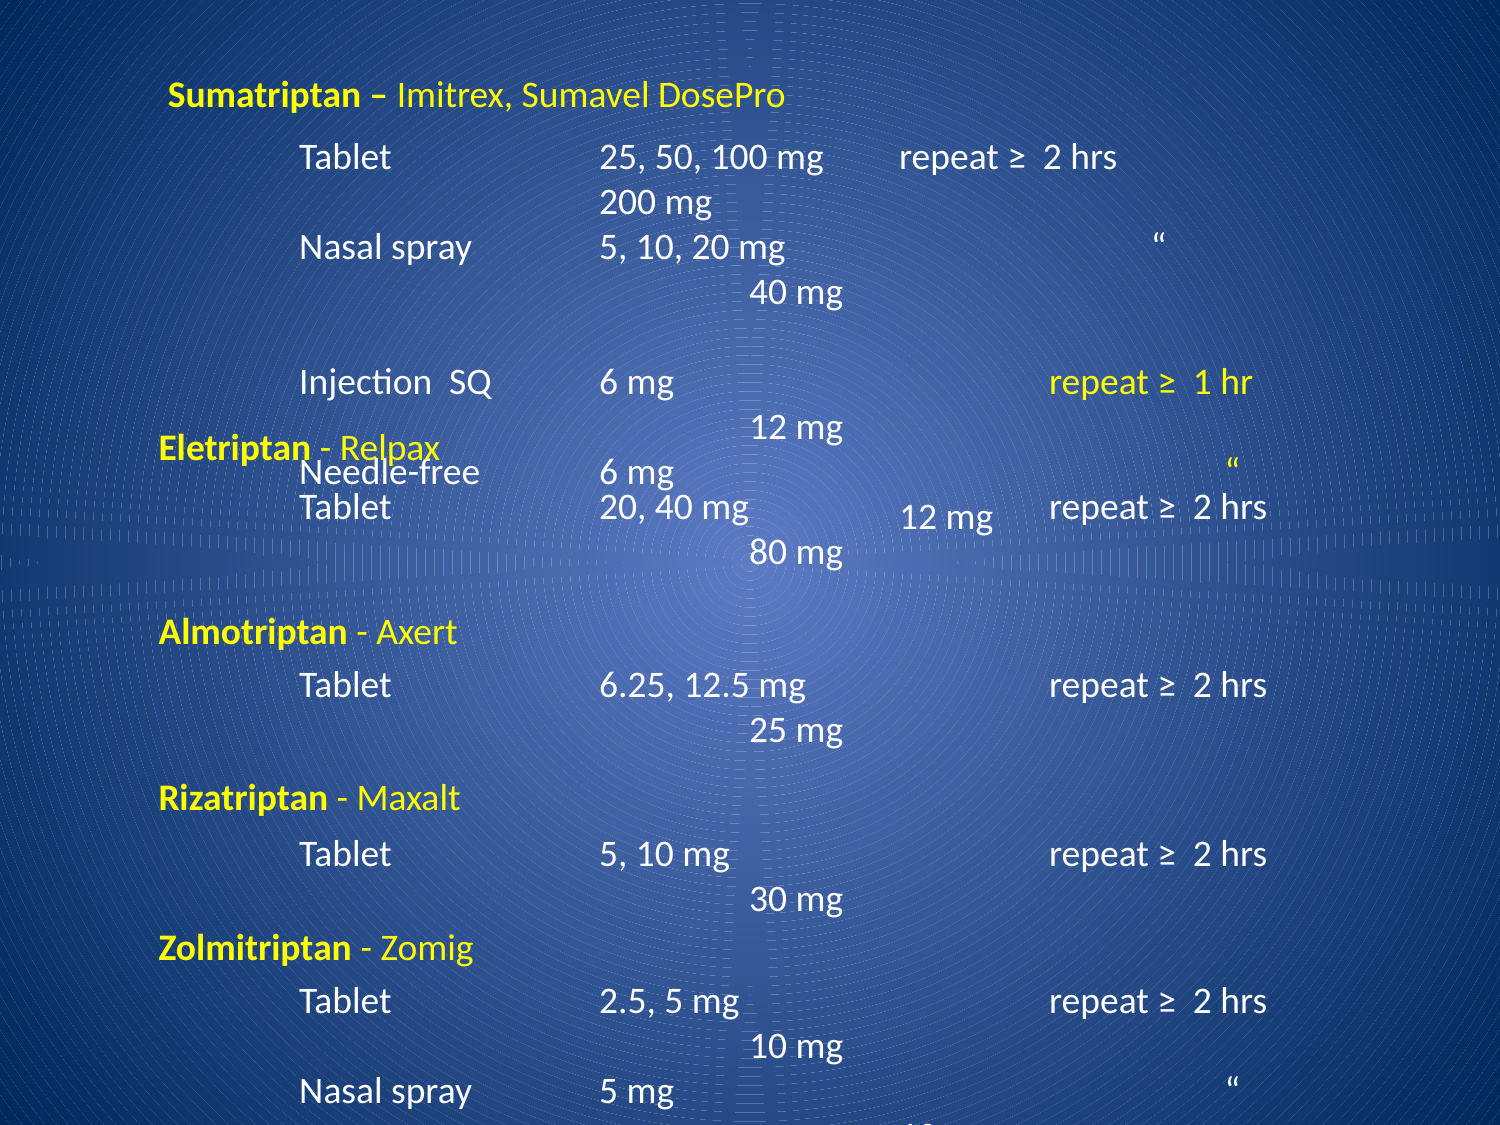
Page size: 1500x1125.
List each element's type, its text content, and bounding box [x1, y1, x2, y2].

text_box Tablet 2.5, 5 mg repeat ≥ 2 hrs 10 mg Nasal spray 5 mg “ 10 mg [284, 968, 1360, 1125]
text_box Tablet 6.25, 12.5 mg repeat ≥ 2 hrs 25 mg [284, 653, 1360, 758]
text_box Tablet 25, 50, 100 mg repeat ≥ 2 hrs 200 mg Nasal spray 5, 10, 20 mg “ 40 mg Injection SQ 6 mg repeat ≥ 1 hr 12 mg Needle-free 6 mg “ 12 mg [284, 124, 1360, 474]
text_box Rizatriptan - Maxalt [143, 765, 529, 826]
text_box Tablet 5, 10 mg repeat ≥ 2 hrs 30 mg [284, 821, 1360, 927]
text_box Zolmitriptan - Zomig [143, 915, 529, 976]
text_box Sumatriptan – Imitrex, Sumavel DosePro [153, 62, 829, 123]
text_box Eletriptan - Relpax [143, 415, 472, 476]
text_box Almotriptan - Axert [143, 599, 529, 660]
text_box Tablet 20, 40 mg repeat ≥ 2 hrs 80 mg [284, 474, 1360, 580]
